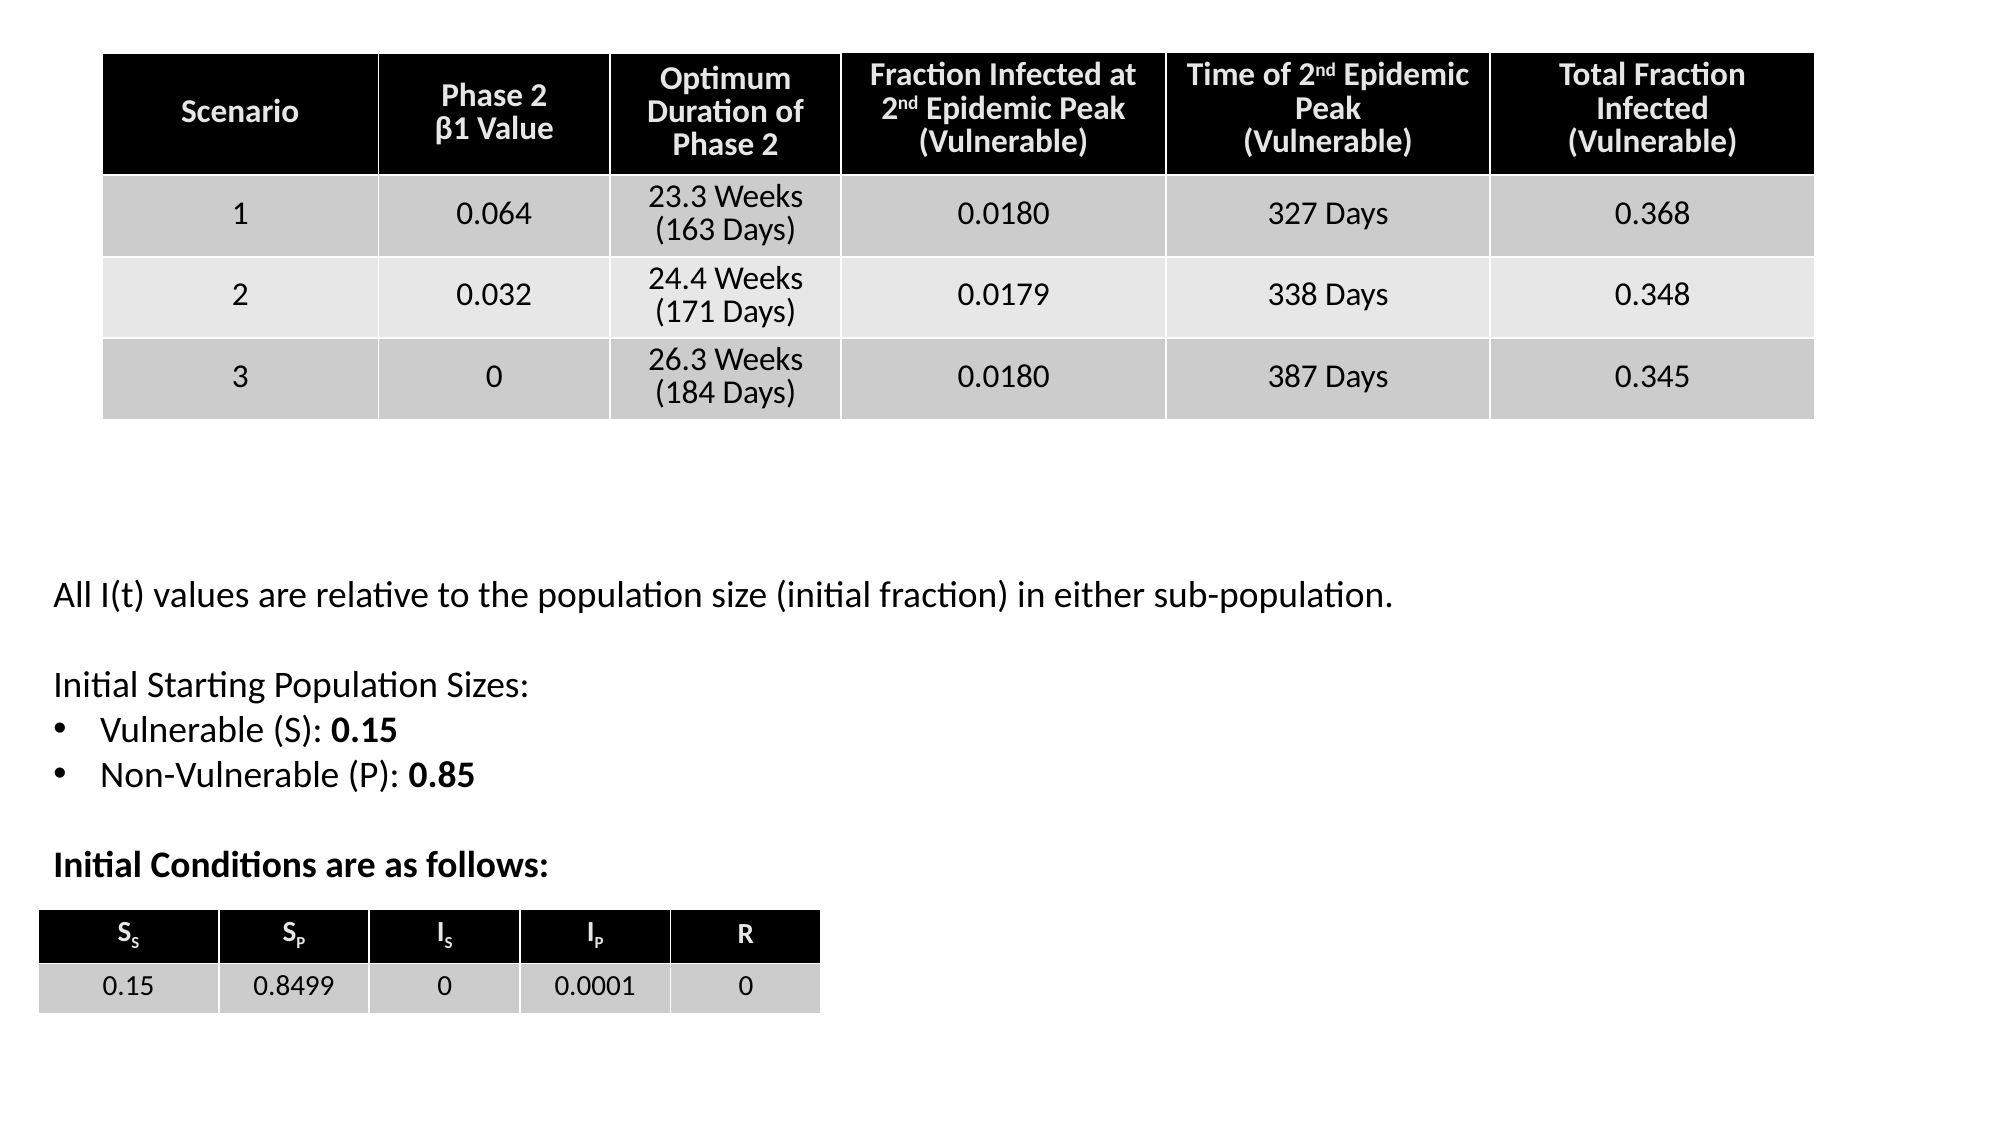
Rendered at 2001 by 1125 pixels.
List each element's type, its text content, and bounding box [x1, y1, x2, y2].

table_cell 0.032 [379, 258, 609, 337]
table_header Scenario [103, 54, 378, 174]
table_cell 0 [379, 339, 609, 419]
table_cell 0.345 [1491, 339, 1814, 419]
table_header IS [370, 910, 519, 963]
table_header SP [220, 910, 368, 963]
table_cell 0.368 [1491, 176, 1814, 256]
table_cell 24.4 Weeks (171 Days) [611, 258, 840, 337]
table_cell 0.0179 [842, 258, 1165, 337]
table_cell 0.15 [39, 964, 218, 1013]
table_cell 0 [370, 964, 519, 1013]
table_header IP [521, 910, 670, 963]
table_header Phase 2 β1 Value [379, 54, 609, 174]
table_cell 387 Days [1167, 339, 1489, 419]
table_cell 23.3 Weeks (163 Days) [611, 176, 840, 256]
table_cell 3 [103, 339, 378, 419]
table_header SS [39, 910, 218, 963]
table_cell 327 Days [1167, 176, 1489, 256]
table_cell 0.0001 [521, 964, 670, 1013]
table_header R [671, 910, 820, 963]
table_header Time of 2nd Epidemic Peak (Vulnerable) [1167, 53, 1489, 174]
table_header Fraction Infected at 2nd Epidemic Peak (Vulnerable) [842, 53, 1165, 174]
table_cell 2 [103, 258, 378, 337]
table_cell 0 [671, 964, 820, 1013]
table_cell 0.0180 [842, 176, 1165, 256]
table_cell 26.3 Weeks (184 Days) [611, 339, 840, 419]
table_cell 0.348 [1491, 258, 1814, 337]
table_cell 0.8499 [220, 964, 368, 1013]
table_header Total Fraction Infected (Vulnerable) [1491, 53, 1814, 174]
table_cell 1 [103, 176, 378, 256]
table_cell 0.064 [379, 176, 609, 256]
table_header Optimum Duration of Phase 2 [611, 54, 840, 174]
text_box All I(t) values are relative to the population size (initial fraction) in either sub-population. Initial Starting Population Sizes: Vulnerable (S): 0.15 Non-Vulnerable (P): 0.85 Initial Conditions are as follows: [38, 562, 1474, 893]
table_cell 338 Days [1167, 258, 1489, 337]
table_cell 0.0180 [842, 339, 1165, 419]
